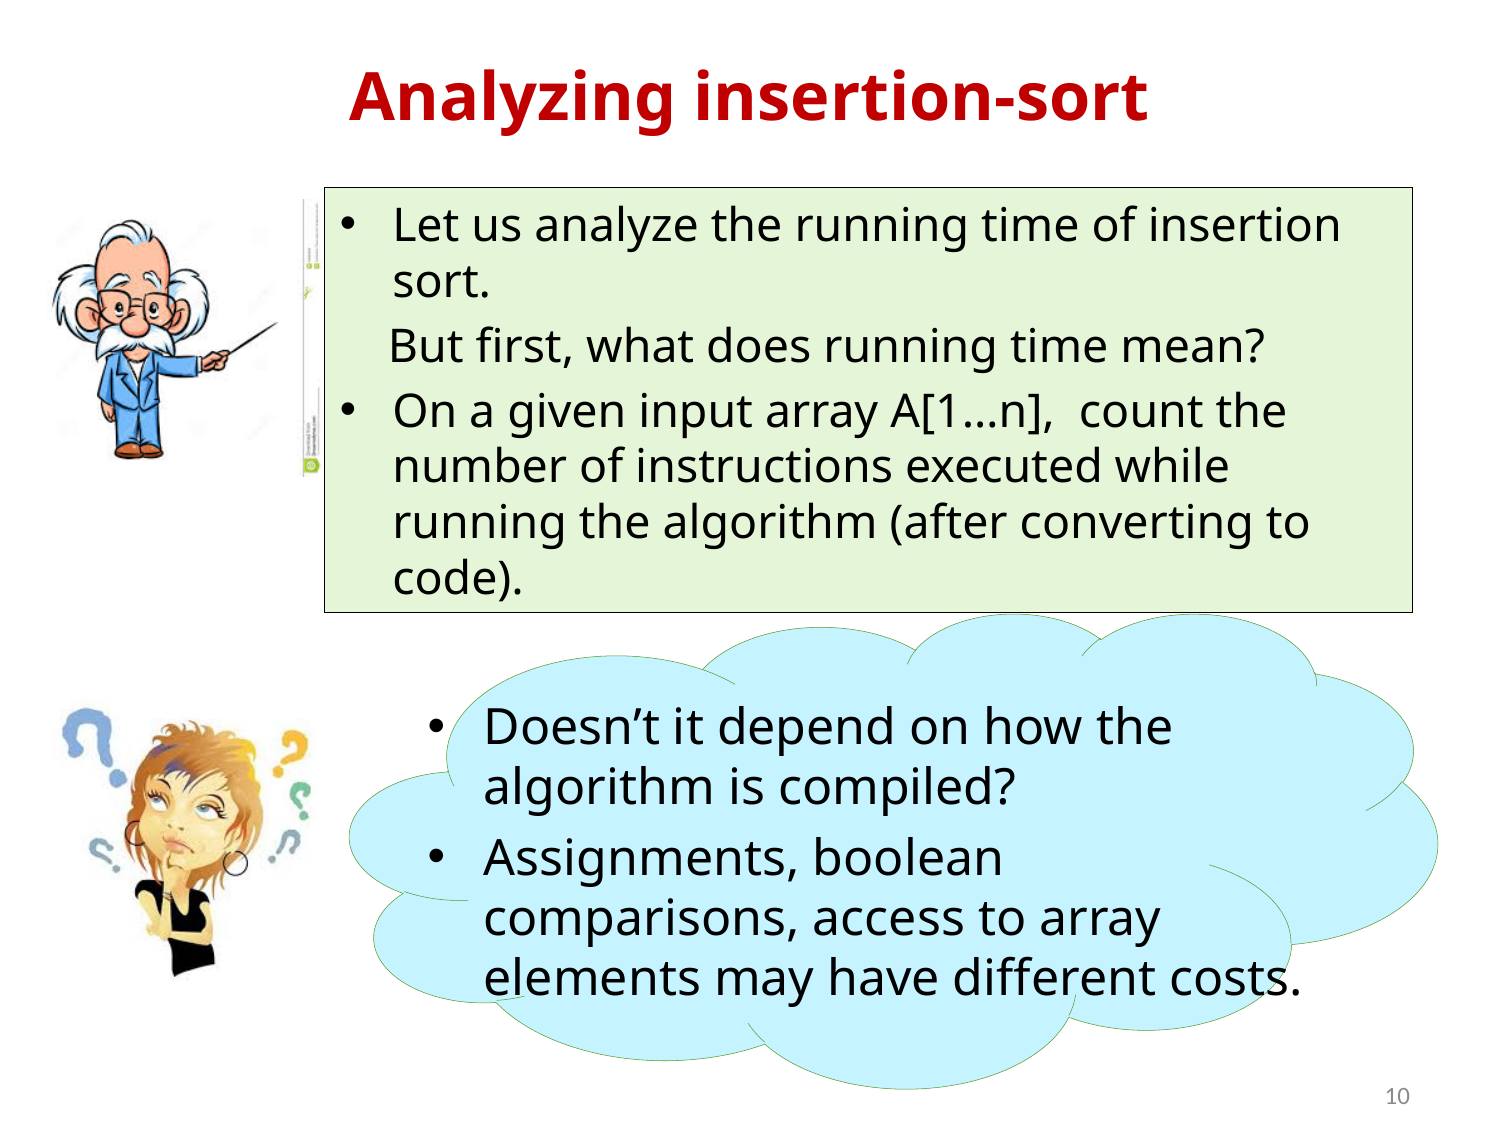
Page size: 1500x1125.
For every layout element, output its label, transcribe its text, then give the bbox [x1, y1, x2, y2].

text_box [489, 613, 1441, 939]
text_box [520, 1025, 1067, 1092]
text_box [1086, 1025, 1206, 1033]
picture [37, 199, 323, 477]
title Analyzing insertion-sort [75, 0, 1425, 188]
picture [49, 699, 332, 982]
list Let us analyze the running time of insertion sort. But first, what does running time mean? On a given input array A[1…n], count the number of instructions executed while running the algorithm (after converting to code). [324, 187, 1413, 613]
slide_number 10 [1074, 1065, 1425, 1125]
text_box [346, 775, 412, 990]
text_box Doesn’t it depend on how the algorithm is compiled? Assignments, boolean comparisons, access to array elements may have different costs. [412, 687, 1338, 1025]
